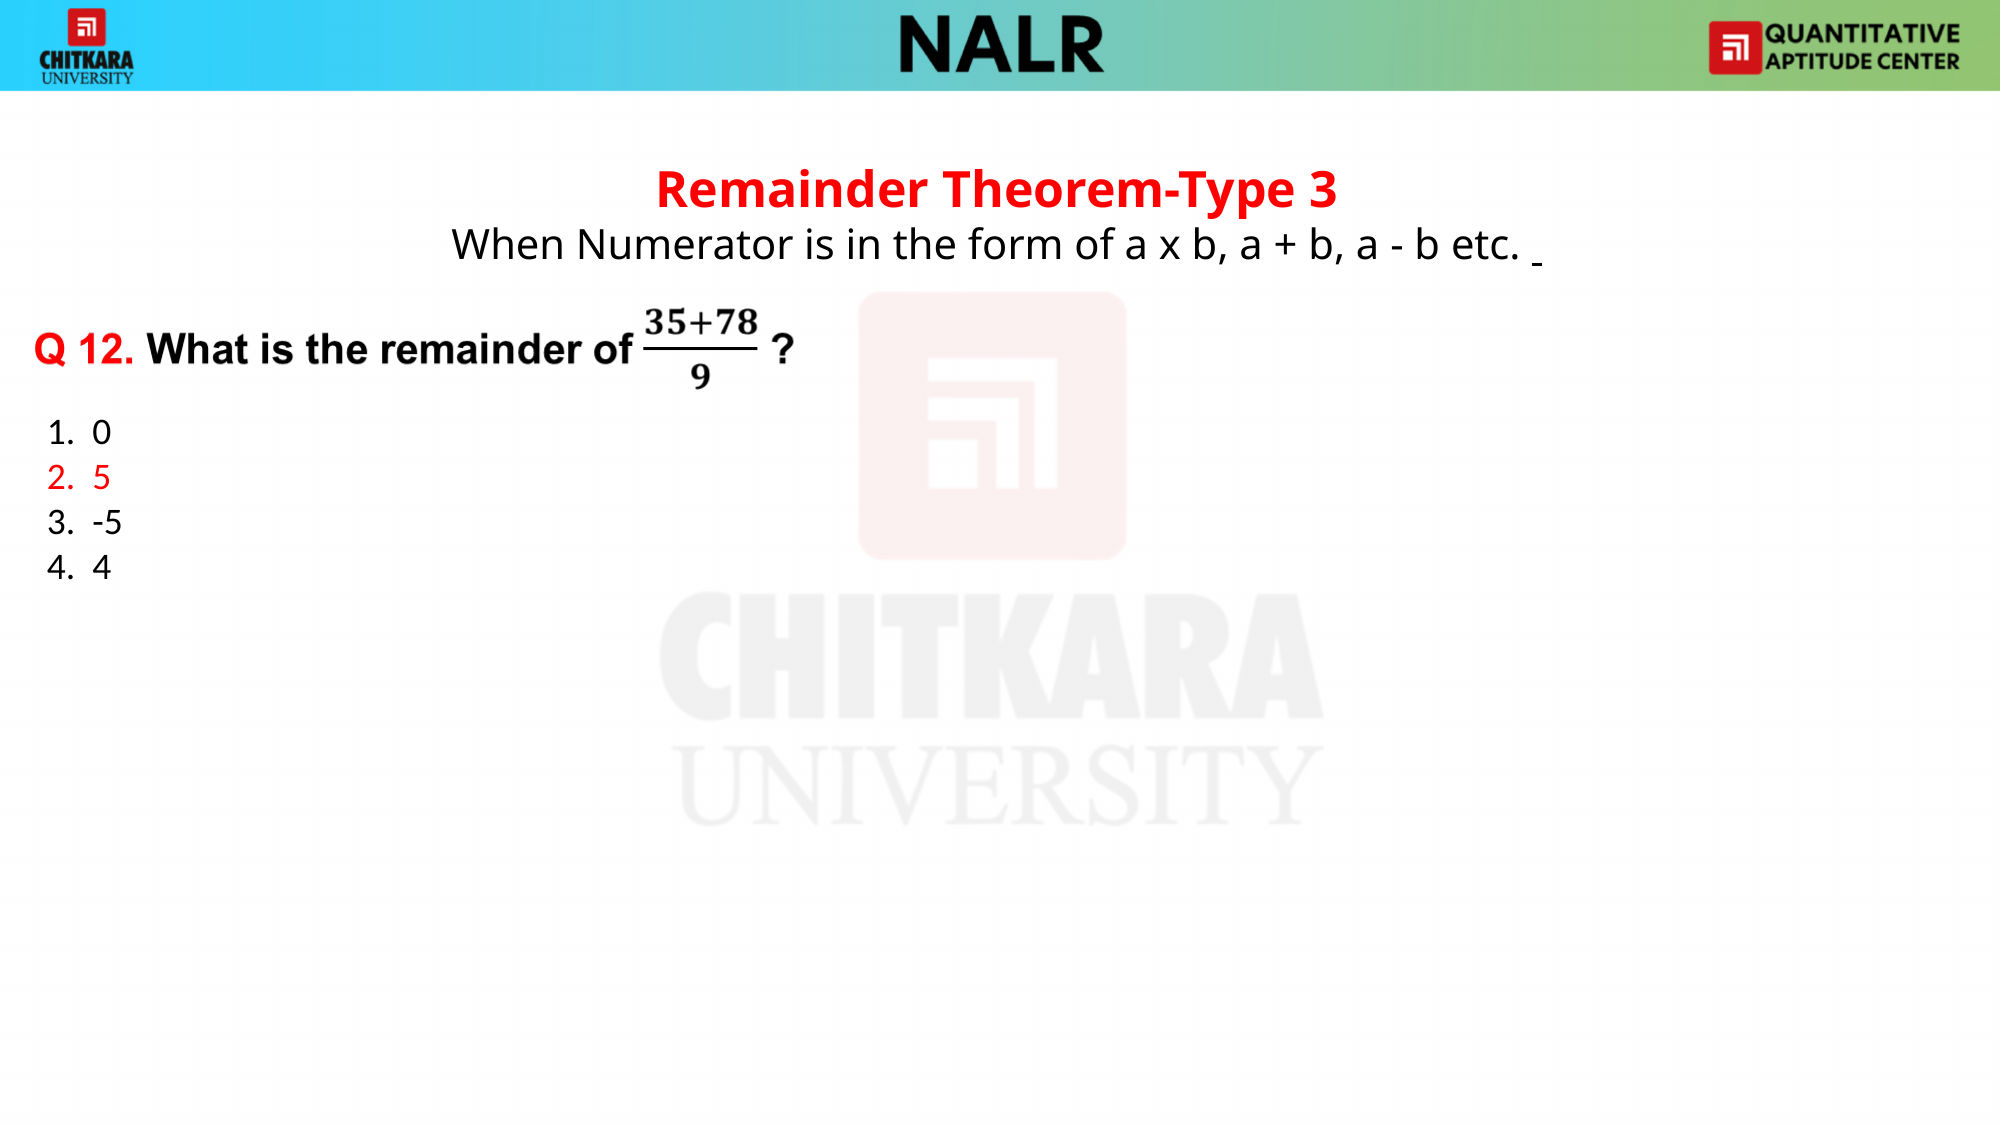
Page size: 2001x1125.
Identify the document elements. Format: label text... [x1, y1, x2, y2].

text_box [18, 293, 2000, 401]
text_box Remainder Theorem-Type 3 When Numerator is in the form of a x b, a + b, a - b etc. [139, 150, 1855, 276]
picture [0, 0, 2000, 1125]
text_box 1. 0 2. 5 3. -5 4. 4 [31, 399, 1032, 595]
